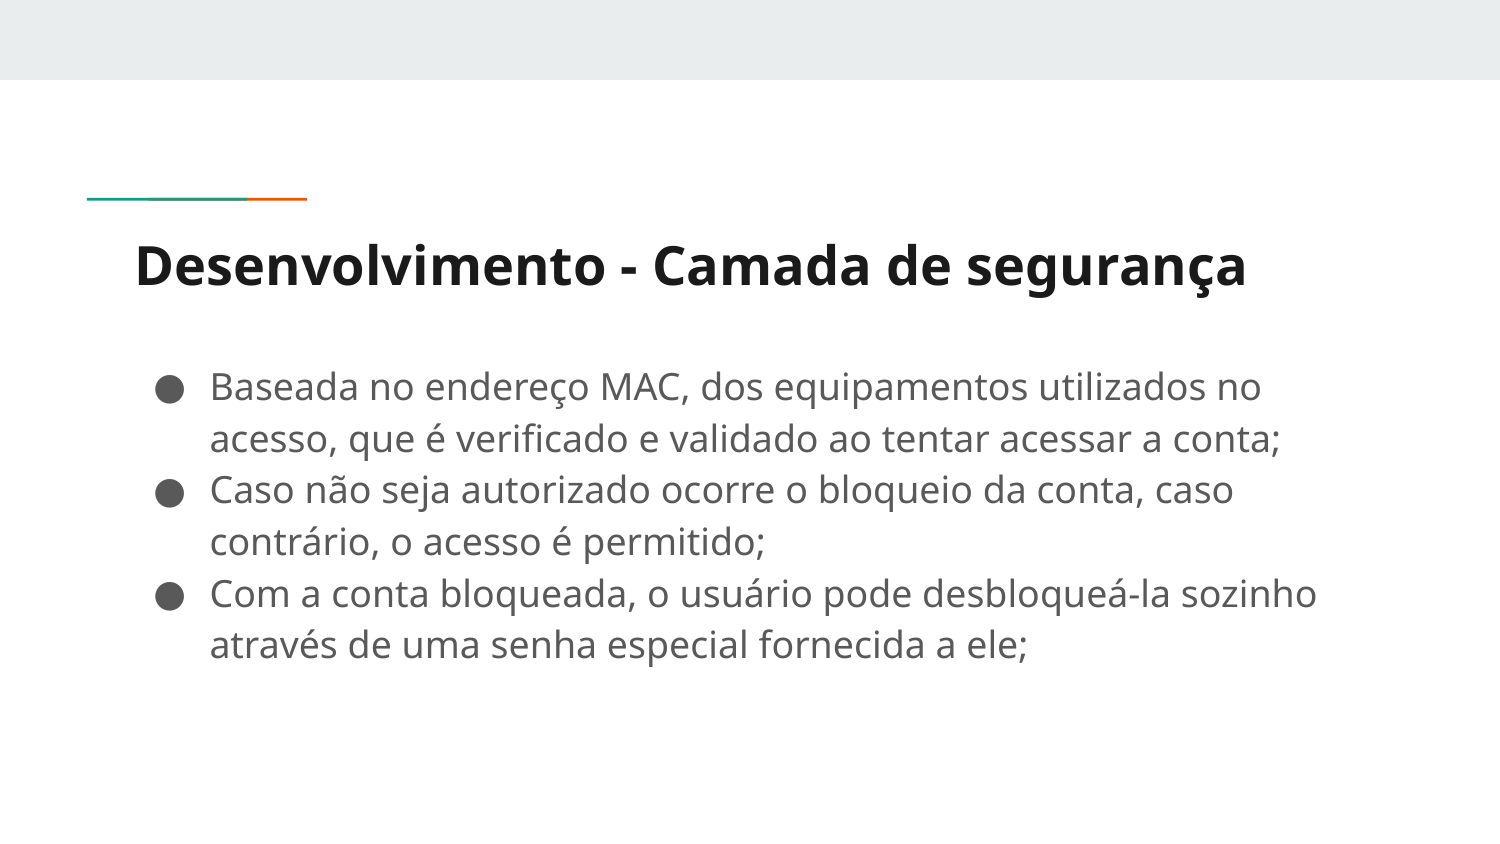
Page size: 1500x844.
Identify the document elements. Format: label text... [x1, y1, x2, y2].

list Baseada no endereço MAC, dos equipamentos utilizados no acesso, que é verificado e validado ao tentar acessar a conta; Caso não seja autorizado ocorre o bloqueio da conta, caso contrário, o acesso é permitido; Com a conta bloqueada, o usuário pode desbloqueá-la sozinho através de uma senha especial fornecida a ele; [119, 341, 1381, 712]
title Desenvolvimento - Camada de segurança [119, 216, 1381, 305]
